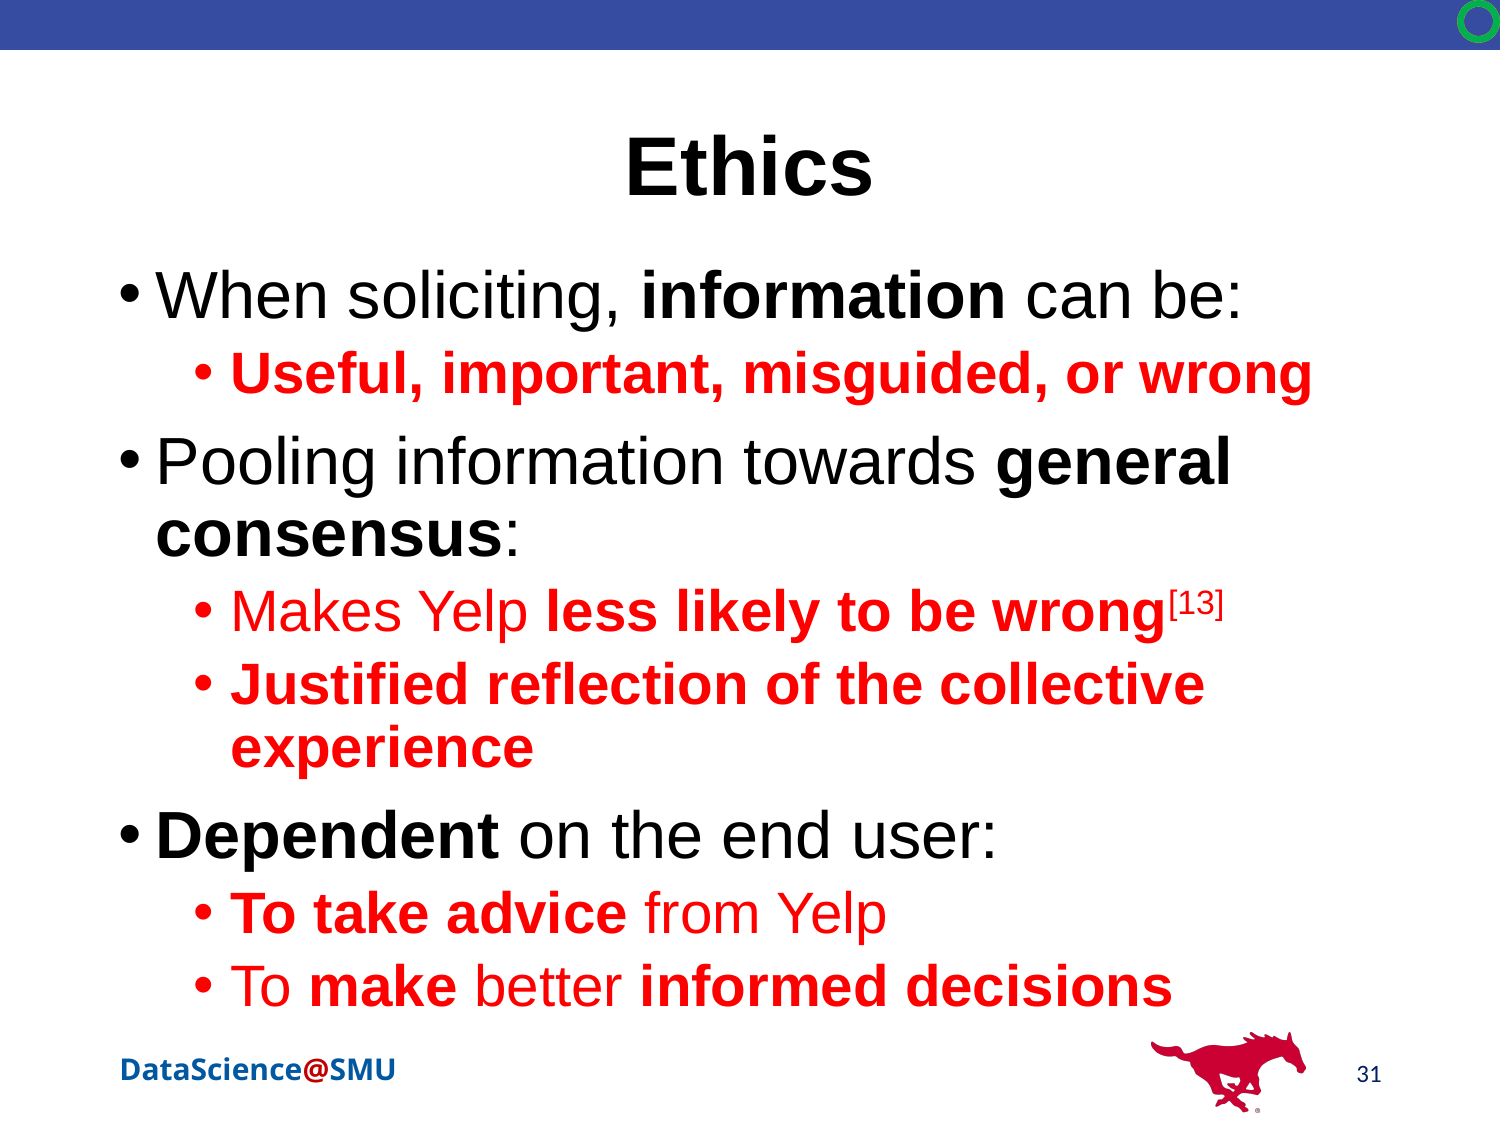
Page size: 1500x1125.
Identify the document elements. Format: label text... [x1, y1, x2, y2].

text_box [1456, 0, 1500, 44]
text_box [0, 0, 1500, 50]
picture [1151, 1103, 1306, 1113]
title Ethics [103, 59, 1397, 252]
slide_number 31 [1059, 1042, 1397, 1103]
list When soliciting, information can be: Useful, important, misguided, or wrong Pooling information towards general consensus: Makes Yelp less likely to be wrong[13] Justified reflection of the collective experience Dependent on the end user: To take advice from Yelp To make better informed decisions [103, 252, 1397, 1043]
